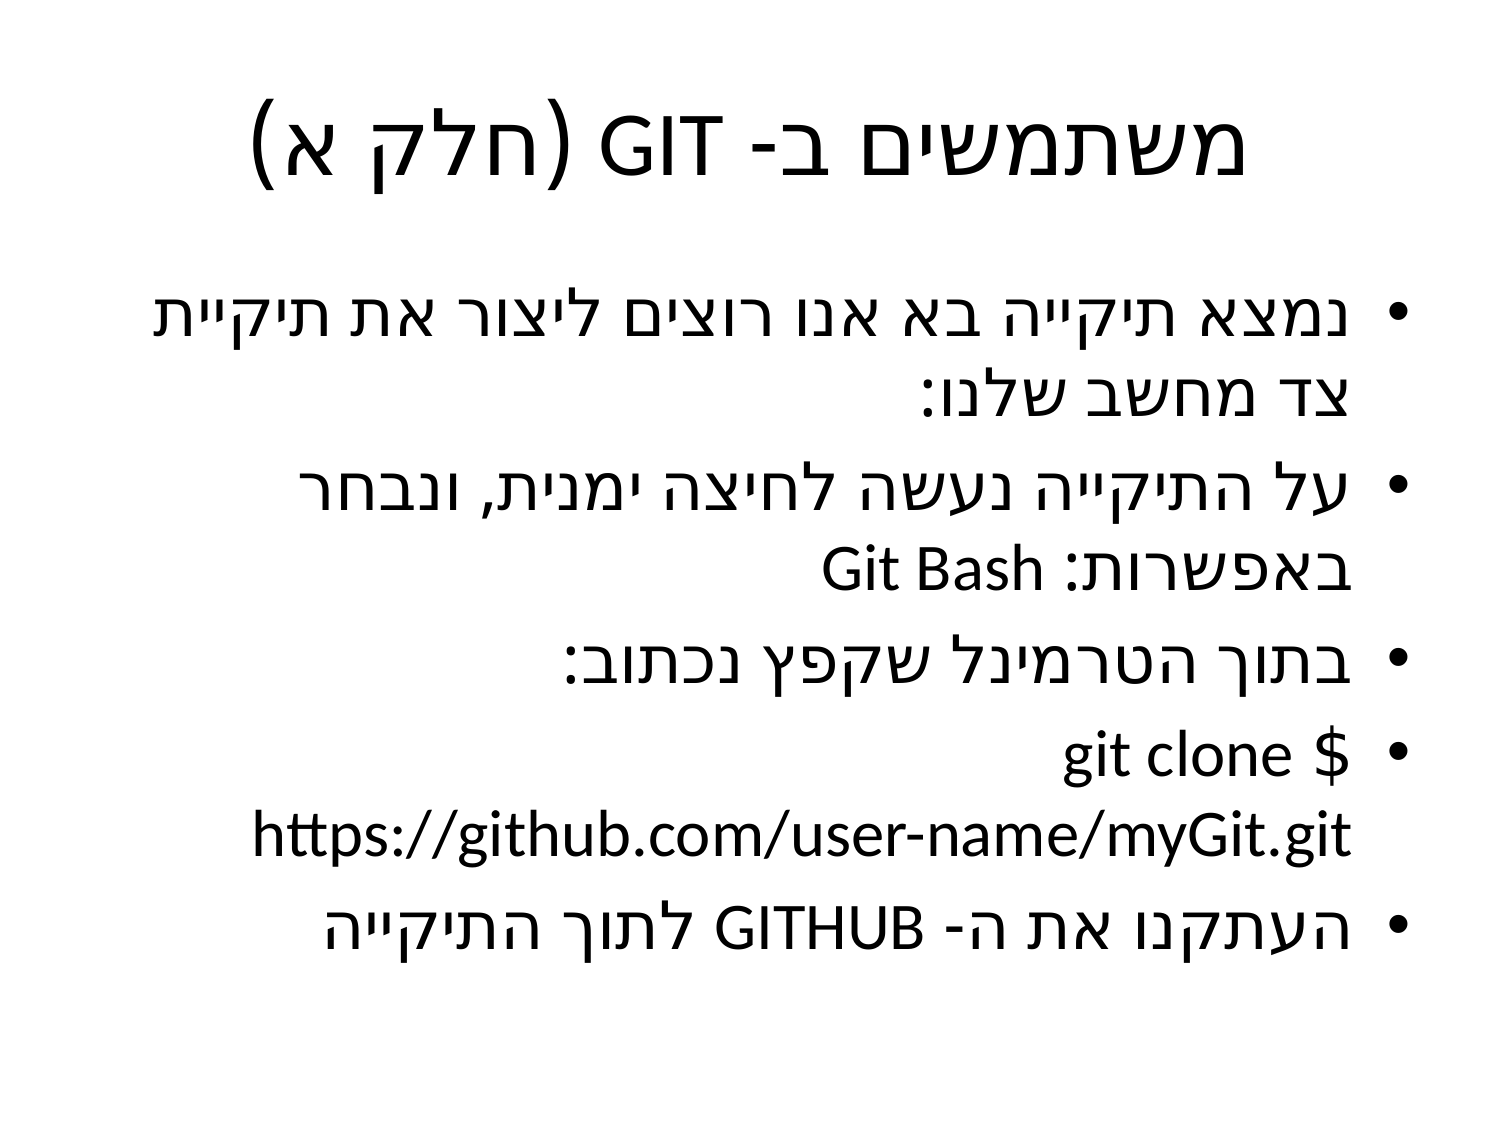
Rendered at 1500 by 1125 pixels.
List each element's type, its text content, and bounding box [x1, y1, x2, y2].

list נמצא תיקייה בא אנו רוצים ליצור את תיקיית צד מחשב שלנו: על התיקייה נעשה לחיצה ימנית, ונבחר באפשרות: Git Bash בתוך הטרמינל שקפץ נכתוב: $ git clone https://github.com/user-name/myGit.git העתקנו את ה- GITHUB לתוך התיקייה [75, 262, 1425, 1005]
title משתמשים ב- GIT (חלק א) [75, 45, 1425, 233]
